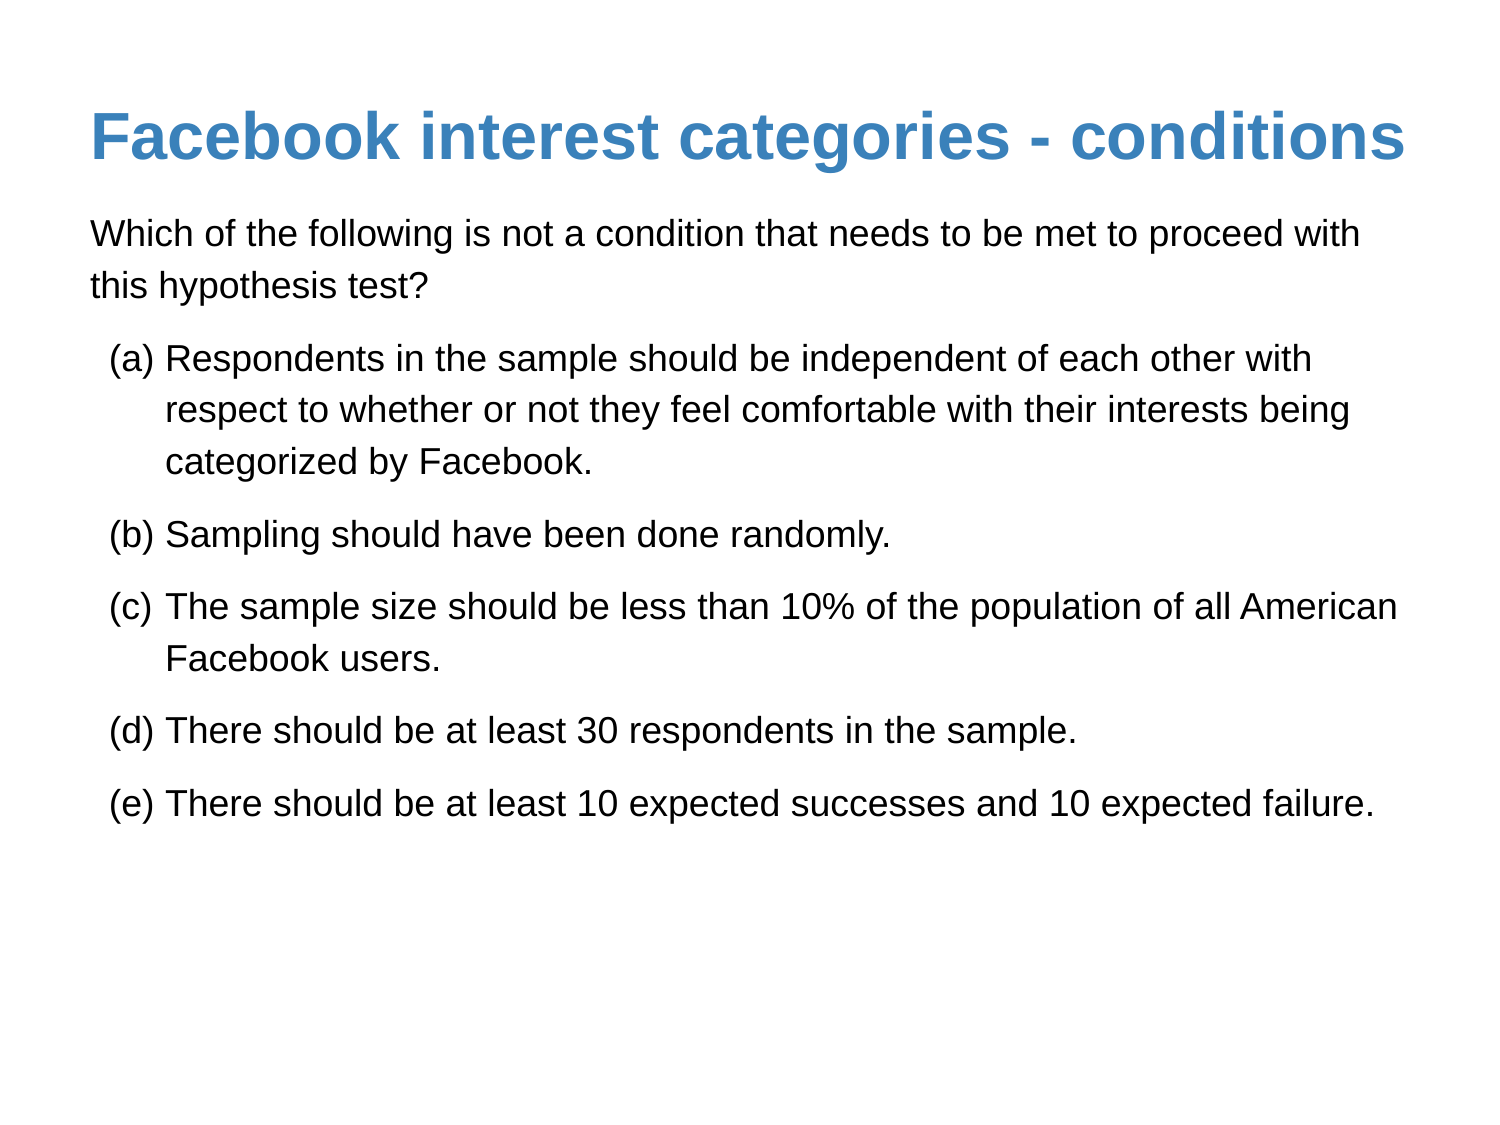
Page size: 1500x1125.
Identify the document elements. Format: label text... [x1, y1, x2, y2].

list Which of the following is not a condition that needs to be met to proceed with this hypothesis test? Respondents in the sample should be independent of each other with respect to whether or not they feel comfortable with their interests being categorized by Facebook. Sampling should have been done randomly. The sample size should be less than 10% of the population of all American Facebook users. There should be at least 30 respondents in the sample. There should be at least 10 expected successes and 10 expected failure. [75, 187, 1426, 1050]
title Facebook interest categories - conditions [75, 0, 1425, 187]
